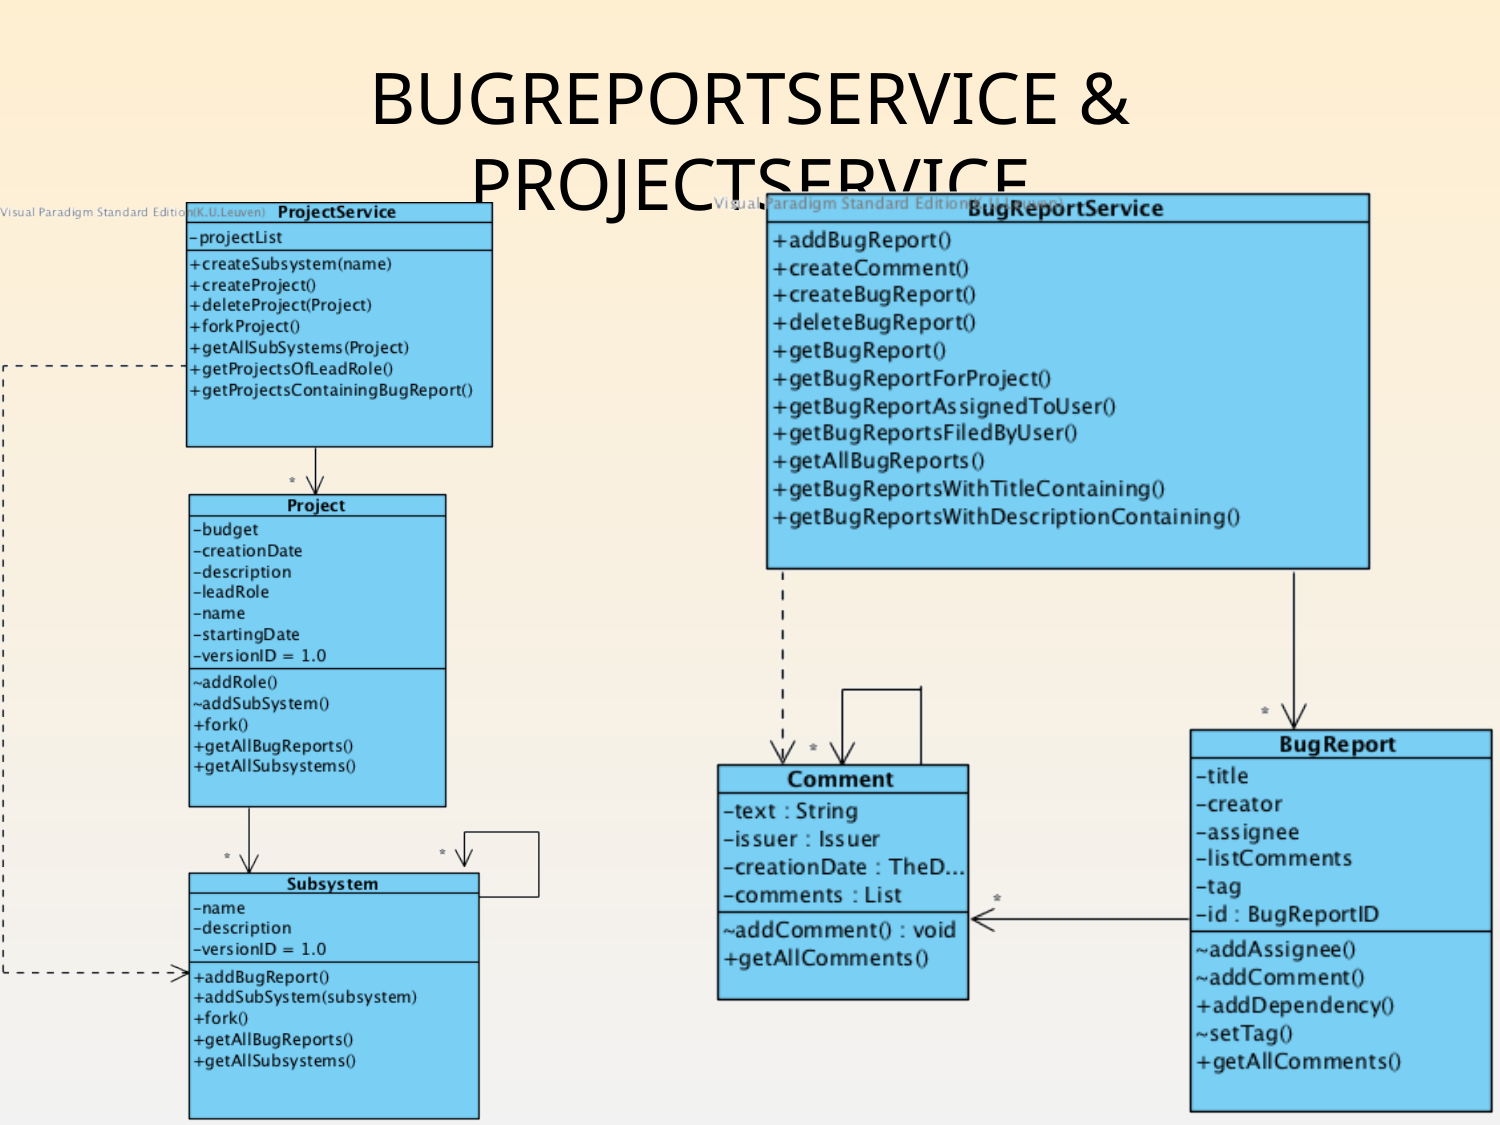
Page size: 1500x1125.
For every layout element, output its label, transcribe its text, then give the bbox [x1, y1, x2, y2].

picture [0, 201, 545, 1125]
title BugReportService & ProjectService [75, 45, 1425, 233]
picture [714, 190, 1500, 1120]
